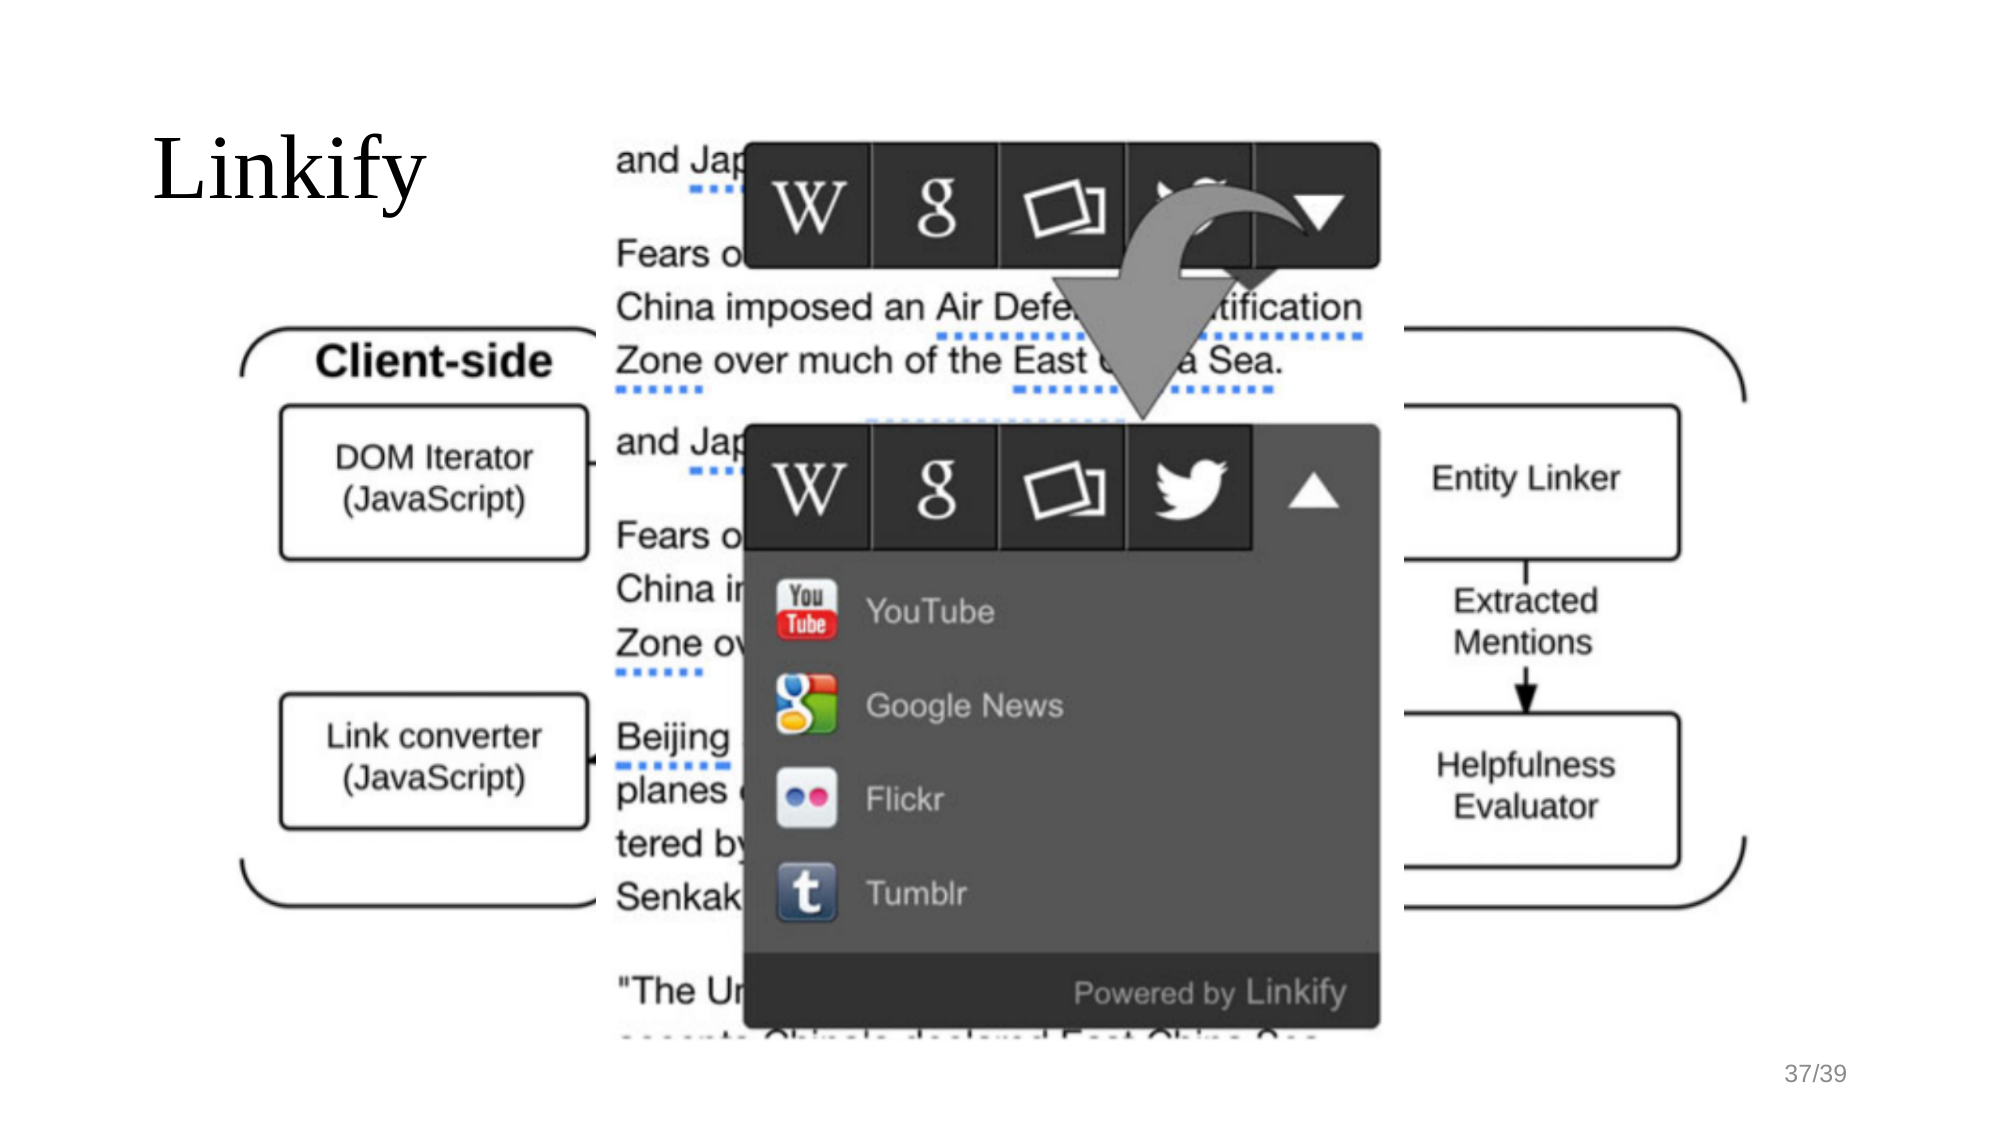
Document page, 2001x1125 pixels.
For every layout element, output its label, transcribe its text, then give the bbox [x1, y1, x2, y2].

picture [227, 119, 1773, 1073]
title Linkify [137, 59, 1863, 278]
slide_number 37/39 [1412, 1042, 1863, 1103]
